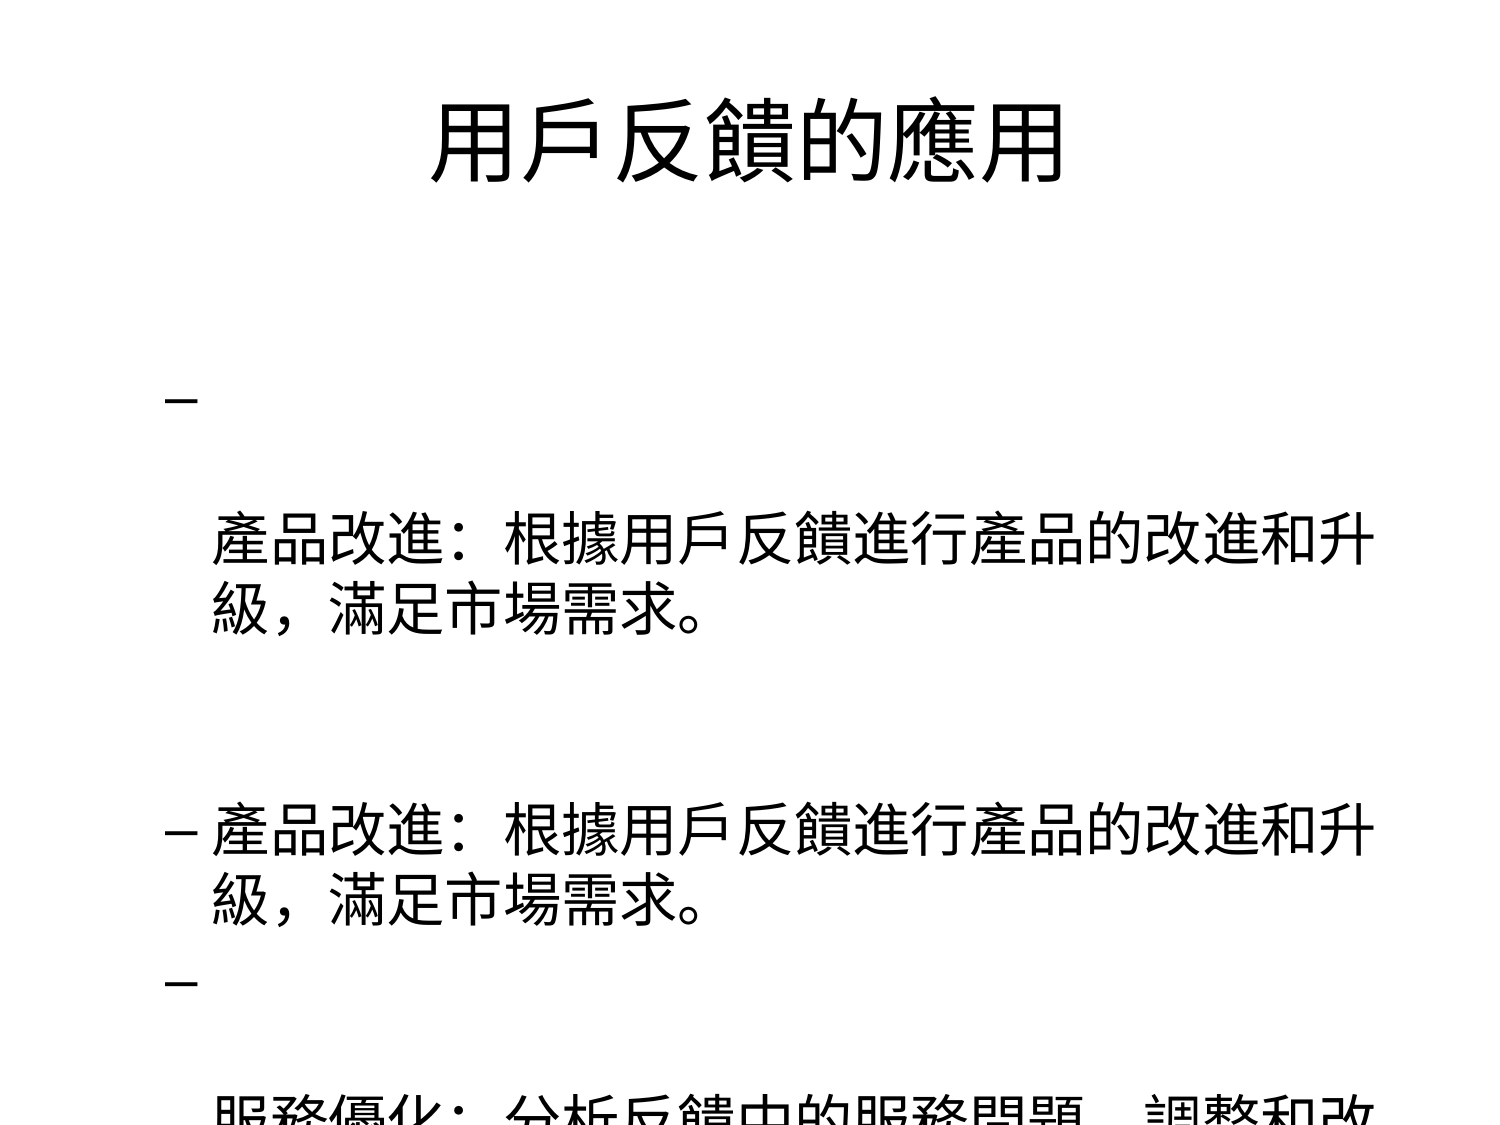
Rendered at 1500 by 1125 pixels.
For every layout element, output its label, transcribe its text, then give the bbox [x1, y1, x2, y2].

title 用戶反饋的應用 [75, 45, 1425, 233]
list 產品改進：根據用戶反饋進行產品的改進和升級，滿足市場需求。 產品改進：根據用戶反饋進行產品的改進和升級，滿足市場需求。 服務優化：分析反饋中的服務問題，調整和改進服務流程，提高服務質量。 服務優化：分析反饋中的服務問題，調整和改進服務流程，提高服務質量。 新產品開發：將用戶需求和反饋納入新產品的開發過程，創造更貼近市場需求的產品。 新產品開發：將用戶需求和反饋納入新產品的開發過程，創造更貼近市場需求的產品。 [75, 262, 1425, 1005]
